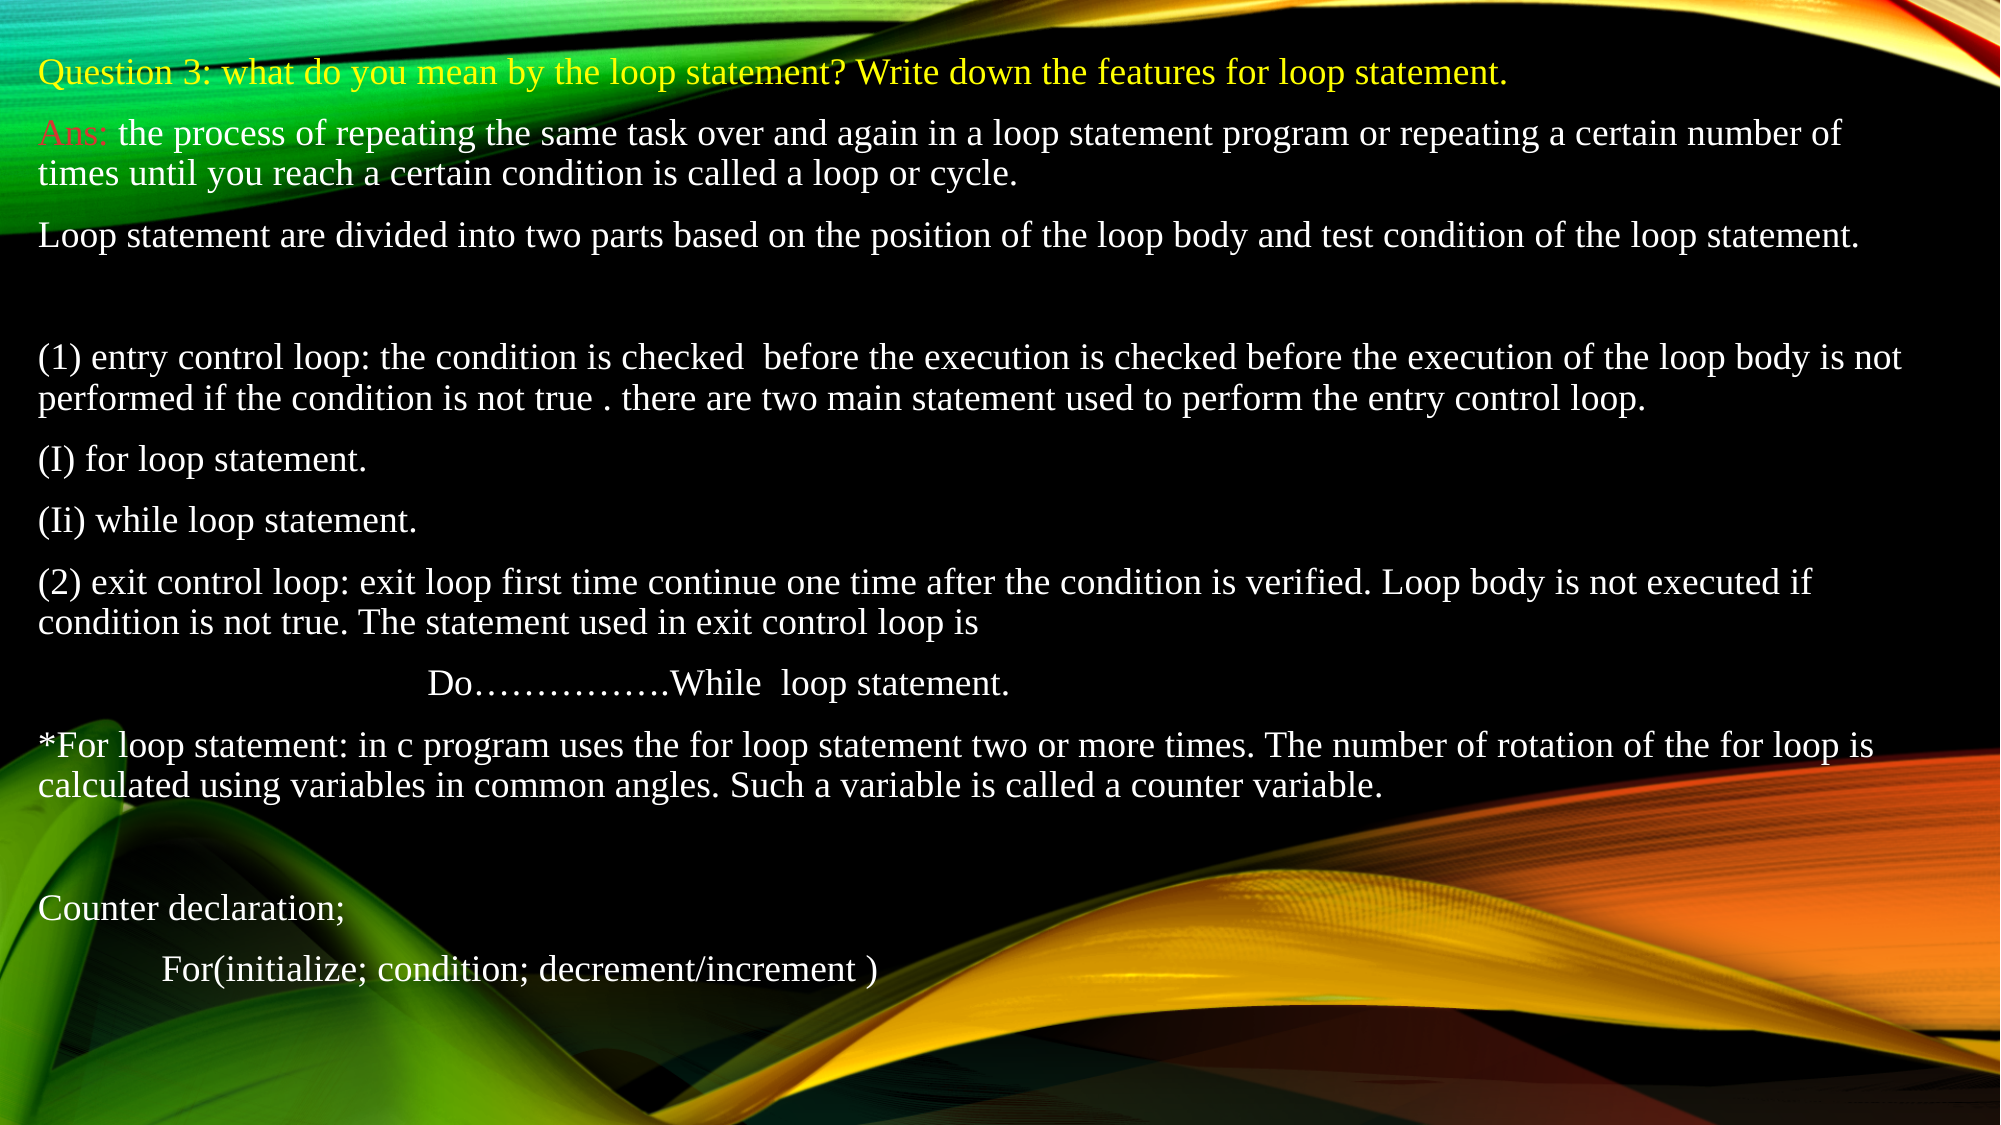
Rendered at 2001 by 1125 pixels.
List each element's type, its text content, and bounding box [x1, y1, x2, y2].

picture [0, 0, 2000, 237]
picture [0, 717, 2000, 1125]
subtitle Question 3: what do you mean by the loop statement? Write down the features for loop statement. Ans: the process of repeating the same task over and again in a loop statement program or repeating a certain number of times until you reach a certain condition is called a loop or cycle. Loop statement are divided into two parts based on the position of the loop body and test condition of the loop statement. (1) entry control loop: the condition is checked before the execution is checked before the execution of the loop body is not performed if the condition is not true . there are two main statement used to perform the entry control loop. (I) for loop statement. (Ii) while loop statement. (2) exit control loop: exit loop first time continue one time after the condition is verified. Loop body is not executed if condition is not true. The statement used in exit control loop is Do…………….While loop statement. *For loop statement: in c program uses the for loop statement two or more times. The number of rotation of the for loop is calculated using variables in common angles. Such a variable is called a counter variable. Counter declaration; For(initialize; condition; decrement/increment ) [22, 44, 1928, 1085]
